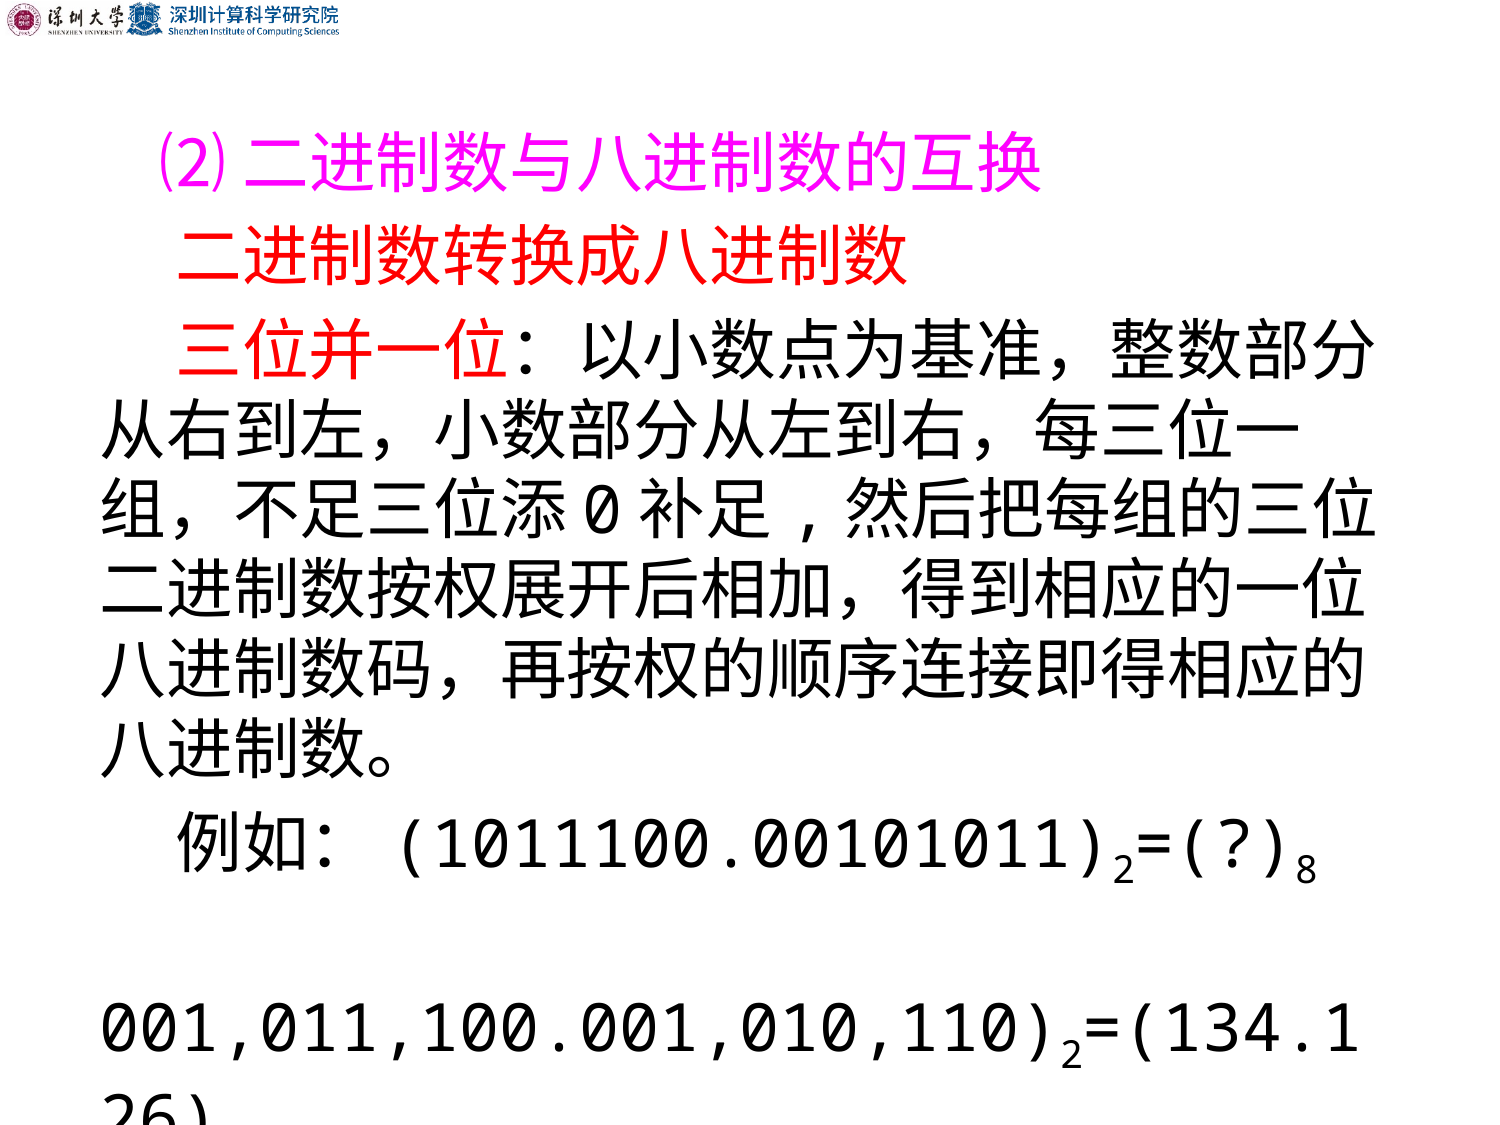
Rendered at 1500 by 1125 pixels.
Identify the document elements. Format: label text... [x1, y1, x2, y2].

list ⑵二进制数与八进制数的互换 二进制数转换成八进制数 三位并一位：以小数点为基准，整数部分从右到左，小数部分从左到右，每三位一组，不足三位添0补足,然后把每组的三位二进制数按权展开后相加，得到相应的一位八进制数码，再按权的顺序连接即得相应的八进制数。 例如：(1011100.00101011)2=(?)8 001,011,100.001,010,110)2=(134.126)8 1 3 4 . 1 2 6 [84, 113, 1416, 988]
picture [125, 1, 340, 37]
picture [5, 1, 124, 36]
